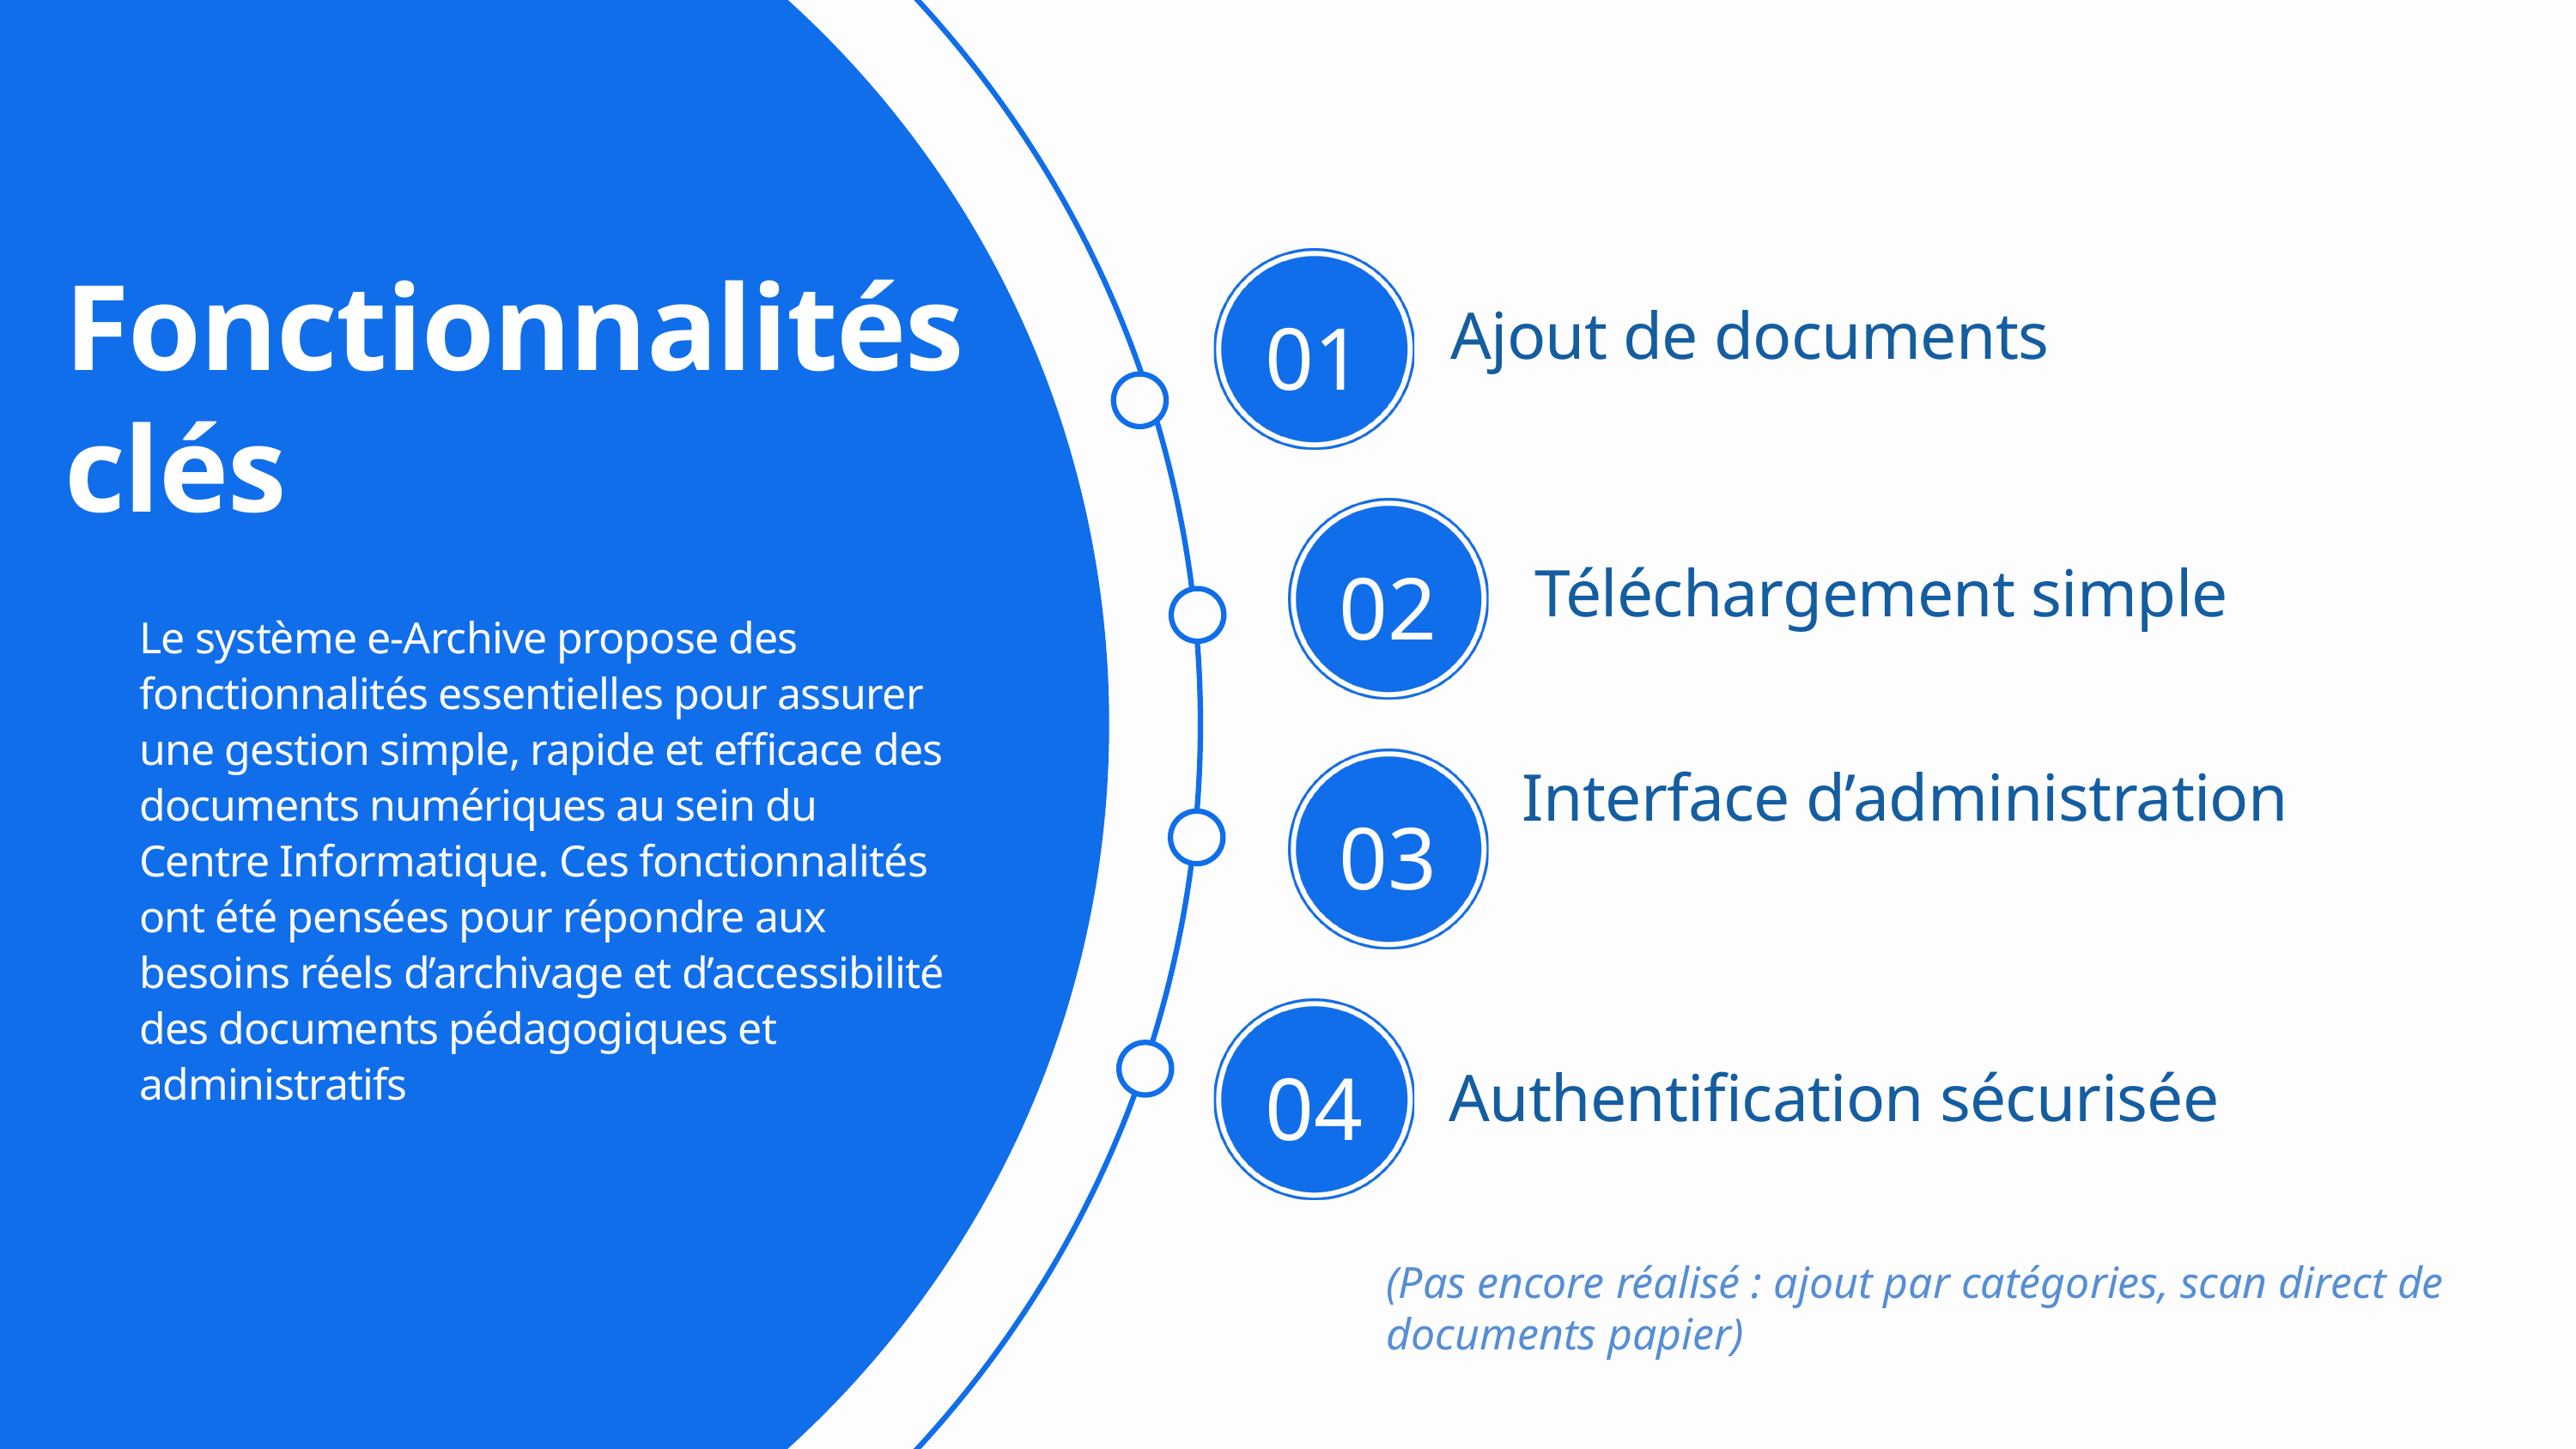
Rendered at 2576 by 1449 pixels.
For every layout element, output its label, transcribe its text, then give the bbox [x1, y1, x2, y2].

text_box [1287, 749, 1489, 949]
text_box Ajout de documents [1450, 327, 2263, 373]
text_box 03 [1308, 787, 1468, 907]
text_box 04 [1234, 1037, 1394, 1158]
text_box 01 [1234, 287, 1394, 408]
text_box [0, 0, 1109, 1449]
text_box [1118, 1042, 1172, 1095]
text_box (Pas encore réalisé : ajout par catégories, scan direct de documents papier) [1373, 1248, 2565, 1365]
text_box Authentification sécurisée [1449, 1089, 2281, 1135]
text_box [1170, 810, 1224, 864]
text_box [1113, 373, 1167, 427]
text_box [1213, 248, 1415, 450]
text_box [1213, 998, 1415, 1200]
text_box Interface d’administration [1505, 756, 2318, 834]
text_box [1116, 0, 1201, 1449]
text_box Téléchargement simple [1534, 585, 2348, 630]
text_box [1170, 588, 1224, 642]
text_box [1287, 498, 1489, 700]
text_box 02 [1308, 537, 1468, 658]
